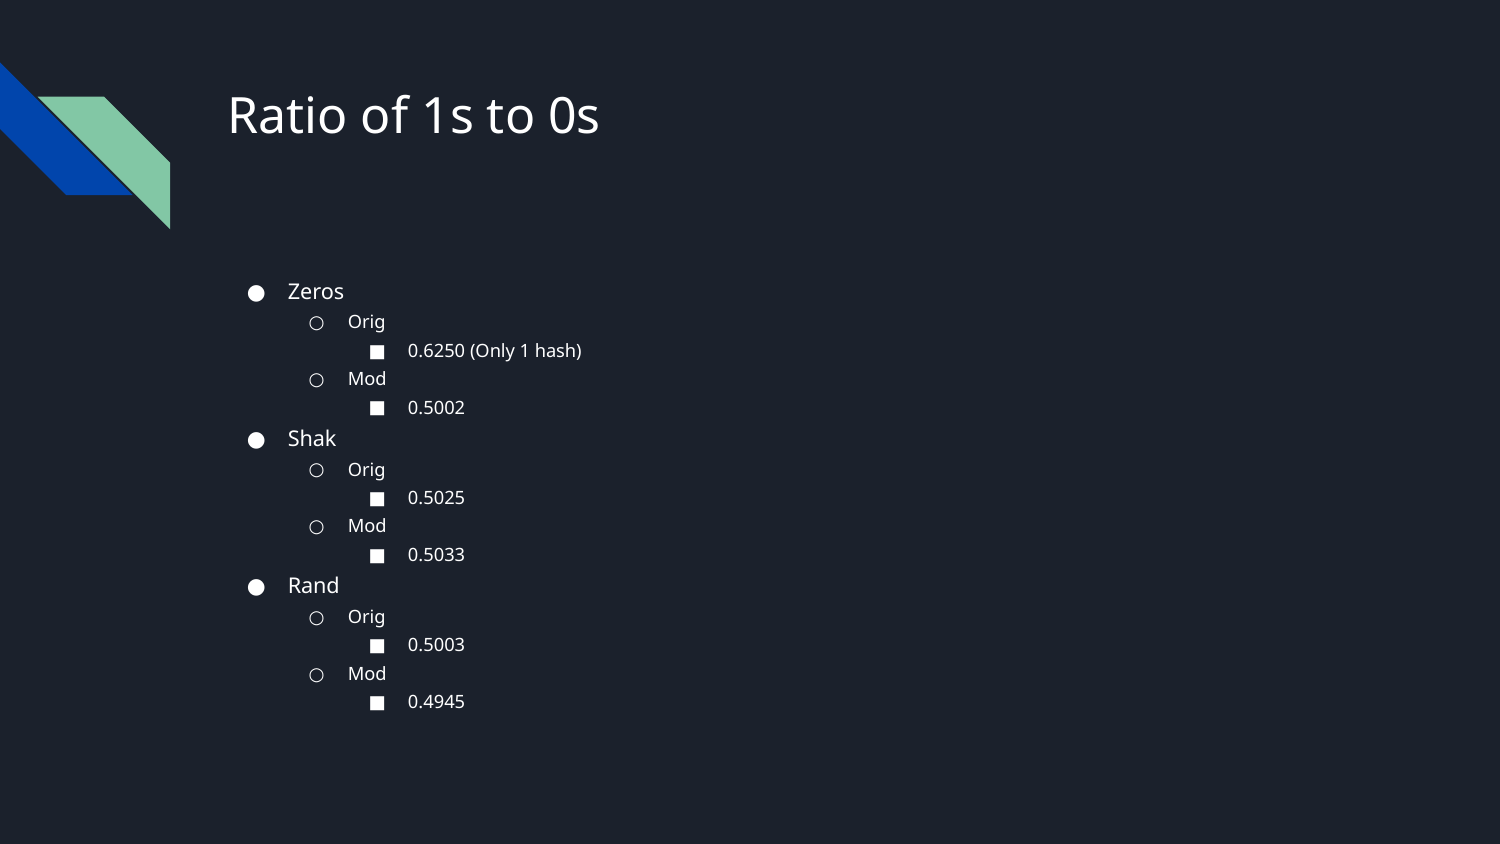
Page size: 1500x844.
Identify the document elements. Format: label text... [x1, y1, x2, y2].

title Ratio of 1s to 0s [212, 64, 1368, 215]
list Zeros Orig 0.6250 (Only 1 hash) Mod 0.5002 Shak Orig 0.5025 Mod 0.5033 Rand Orig 0.5003 Mod 0.4945 [212, 257, 1368, 735]
